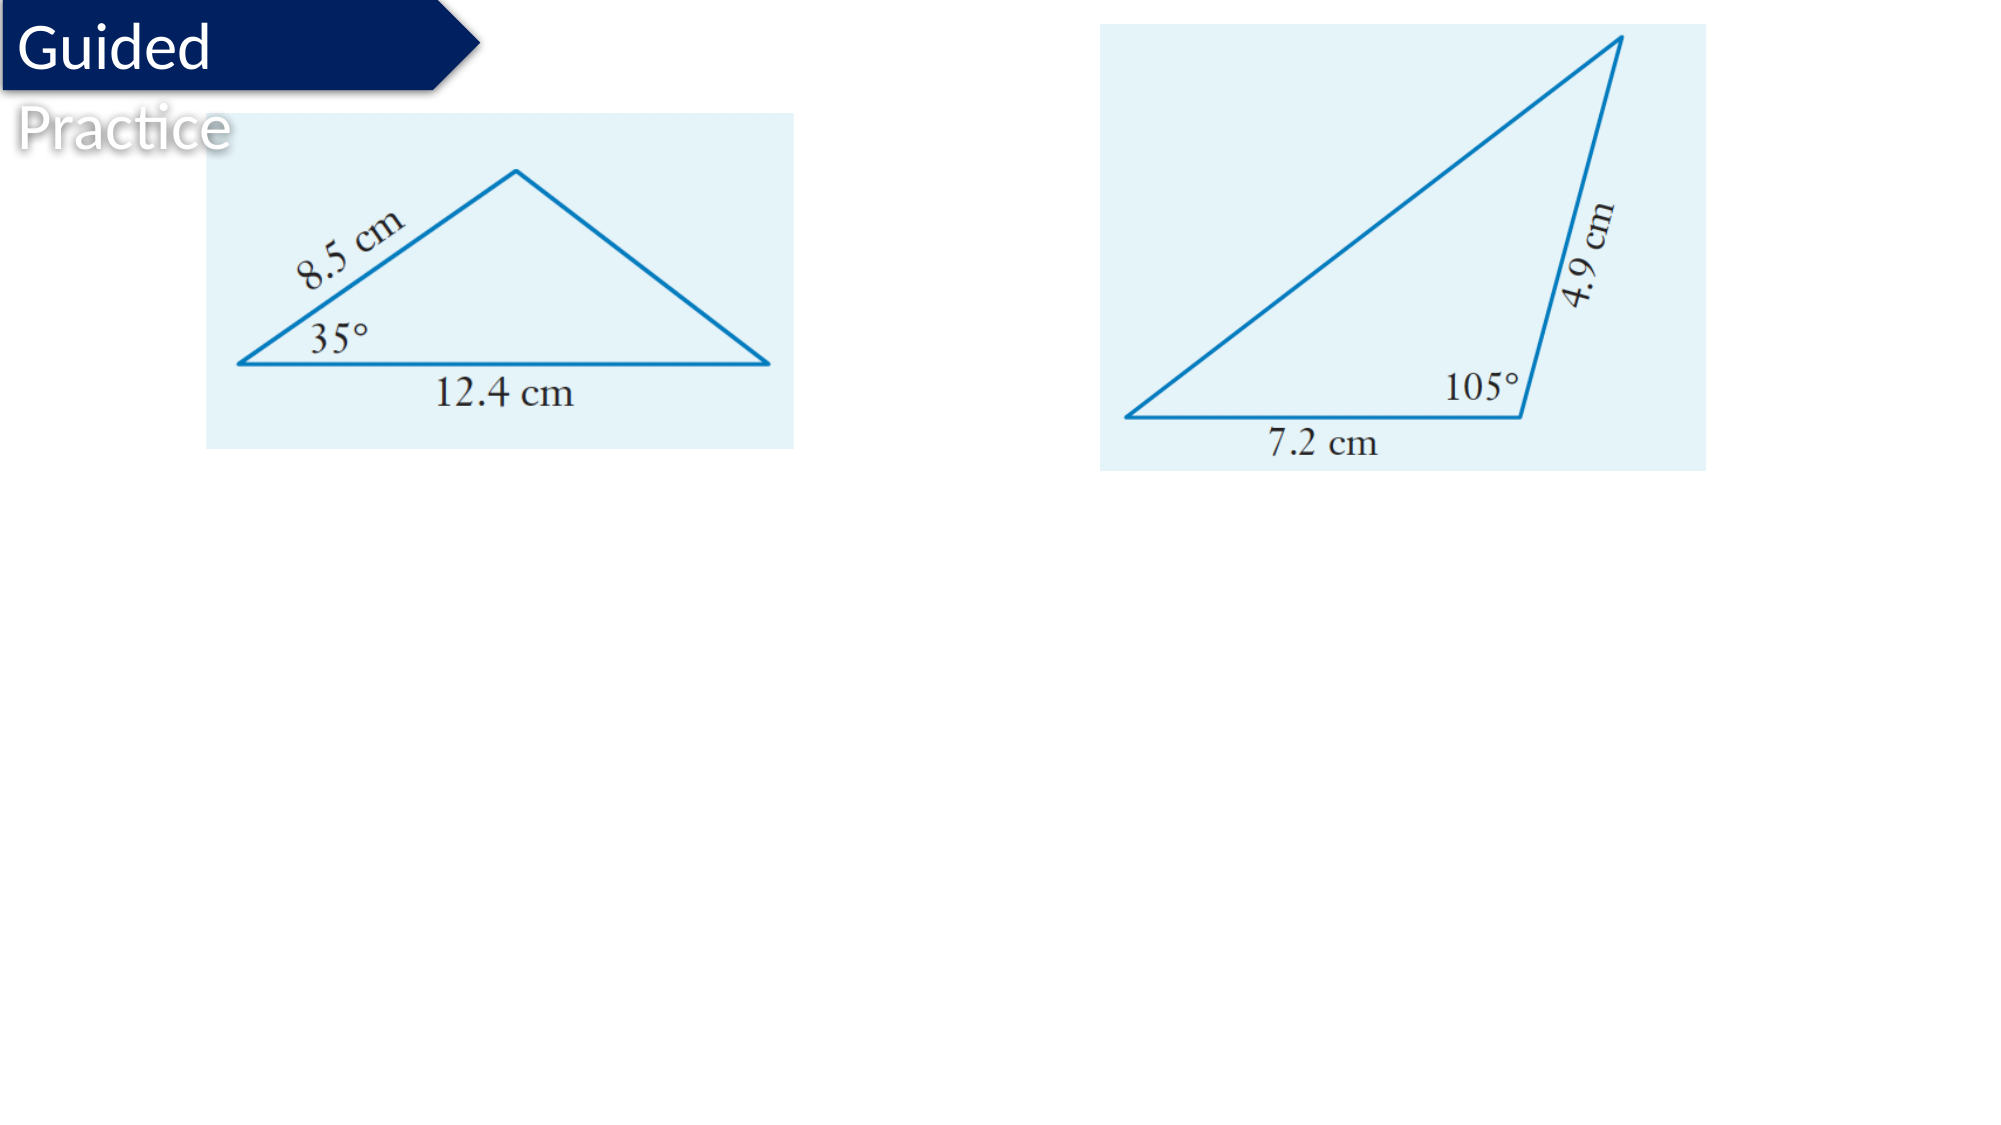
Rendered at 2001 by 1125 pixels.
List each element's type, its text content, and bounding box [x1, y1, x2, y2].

text_box Guided Practice [2, 0, 481, 91]
picture [206, 113, 794, 449]
picture [1099, 24, 1707, 471]
